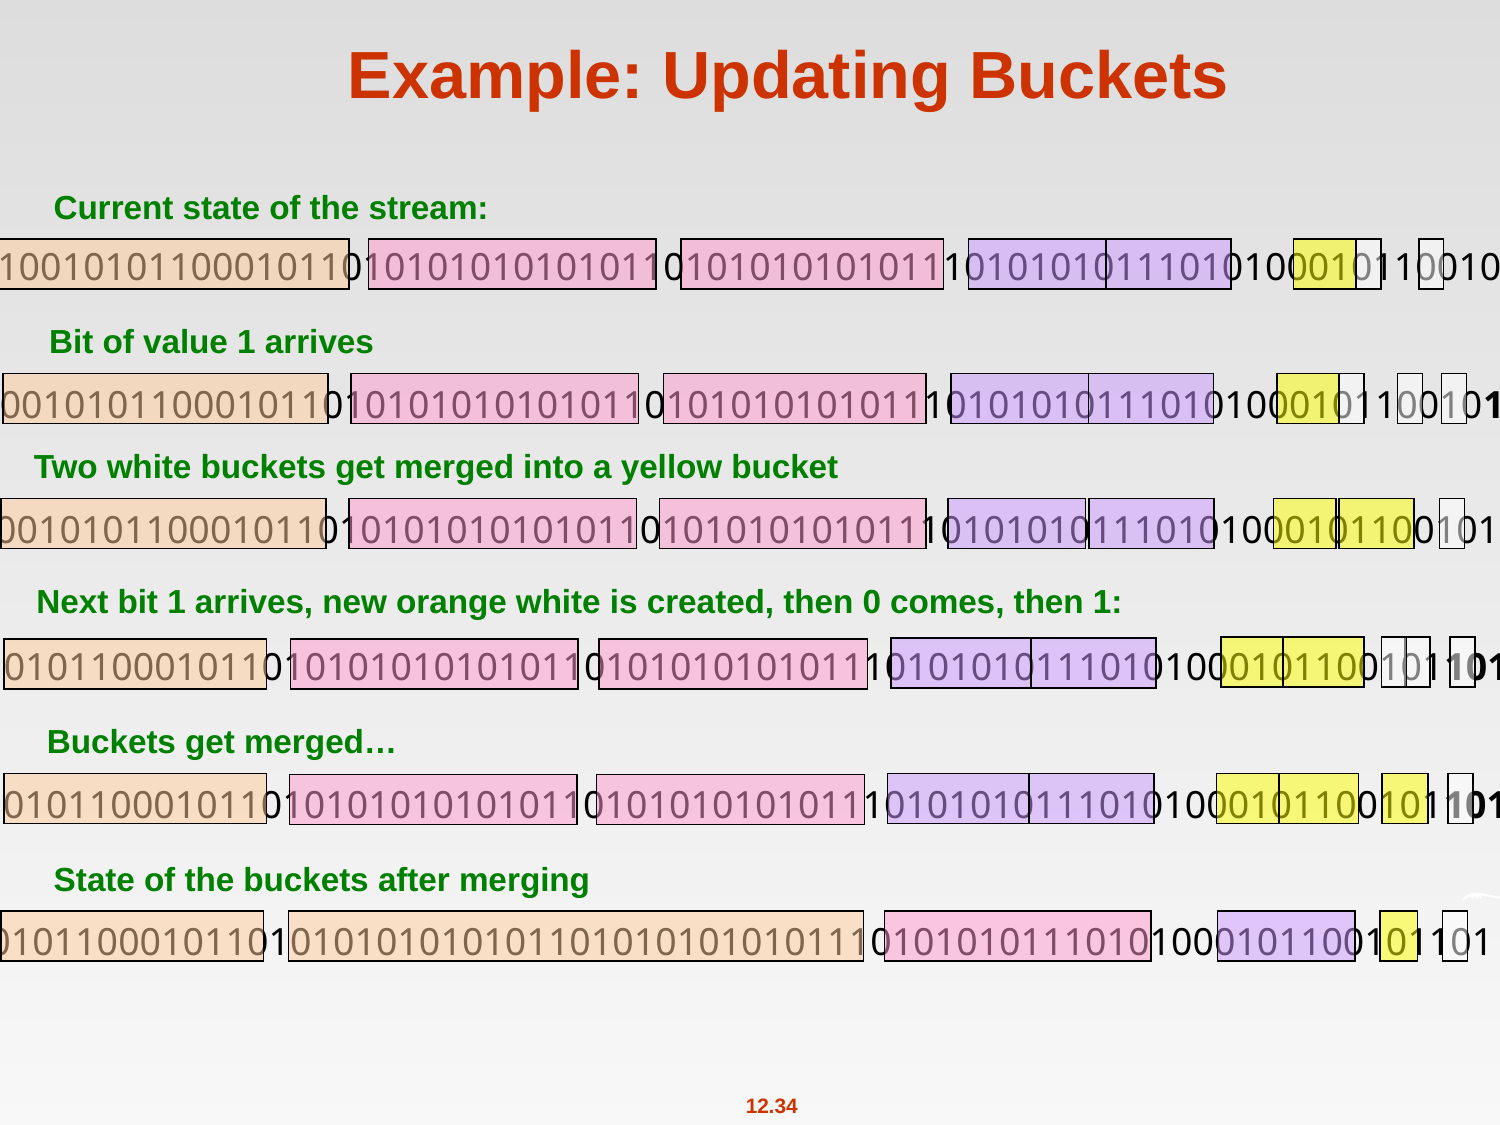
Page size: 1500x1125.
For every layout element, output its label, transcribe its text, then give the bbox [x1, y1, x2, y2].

text_box Buckets get merged… [32, 712, 413, 768]
text_box Current state of the stream: [38, 178, 504, 234]
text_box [0, 235, 1494, 297]
text_box Next bit 1 arrives, new orange white is created, then 0 comes, then 1: [21, 573, 1139, 628]
text_box State of the buckets after merging [38, 850, 606, 905]
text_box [2, 373, 1497, 435]
text_box Bit of value 1 arrives [34, 312, 390, 368]
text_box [0, 498, 1490, 560]
title Example: Updating Buckets [126, 19, 1451, 120]
text_box Two white buckets get merged into a yellow bucket [19, 443, 855, 493]
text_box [3, 635, 1500, 697]
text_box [0, 910, 1478, 972]
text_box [3, 773, 1500, 835]
